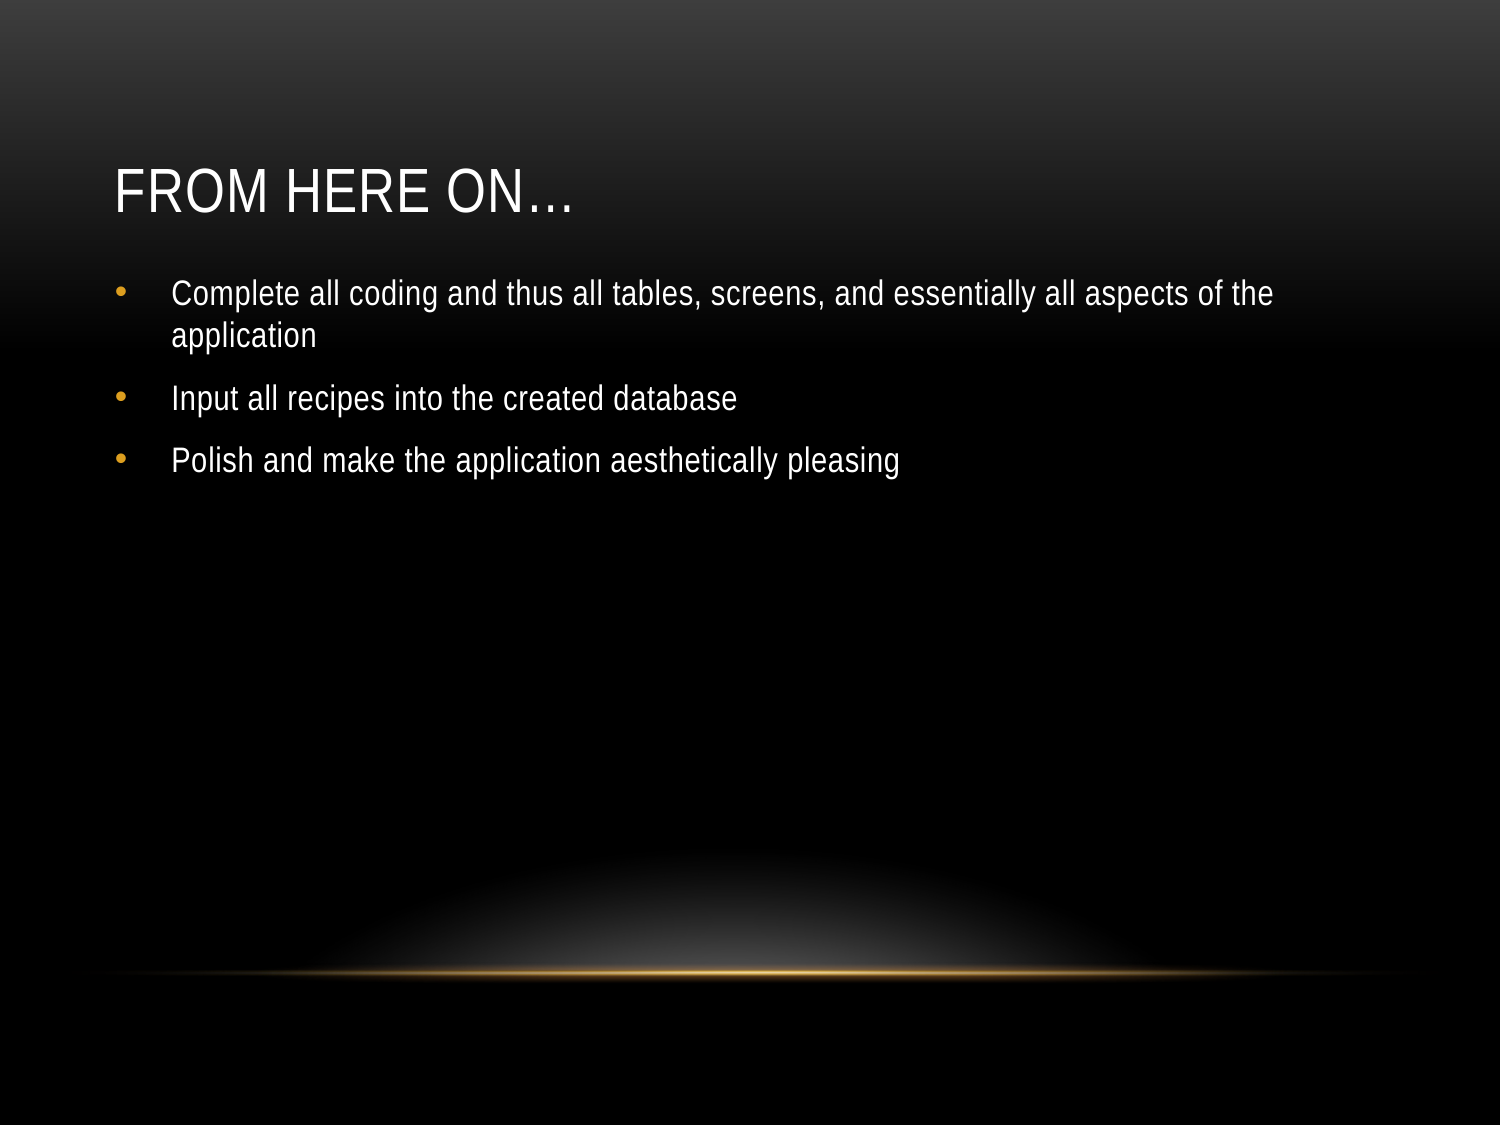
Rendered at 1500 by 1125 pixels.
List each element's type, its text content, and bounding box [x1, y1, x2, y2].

title From here on… [99, 45, 1400, 233]
list Complete all coding and thus all tables, screens, and essentially all aspects of the application Input all recipes into the created database Polish and make the application aesthetically pleasing [99, 262, 1400, 938]
picture [0, 0, 1500, 1125]
